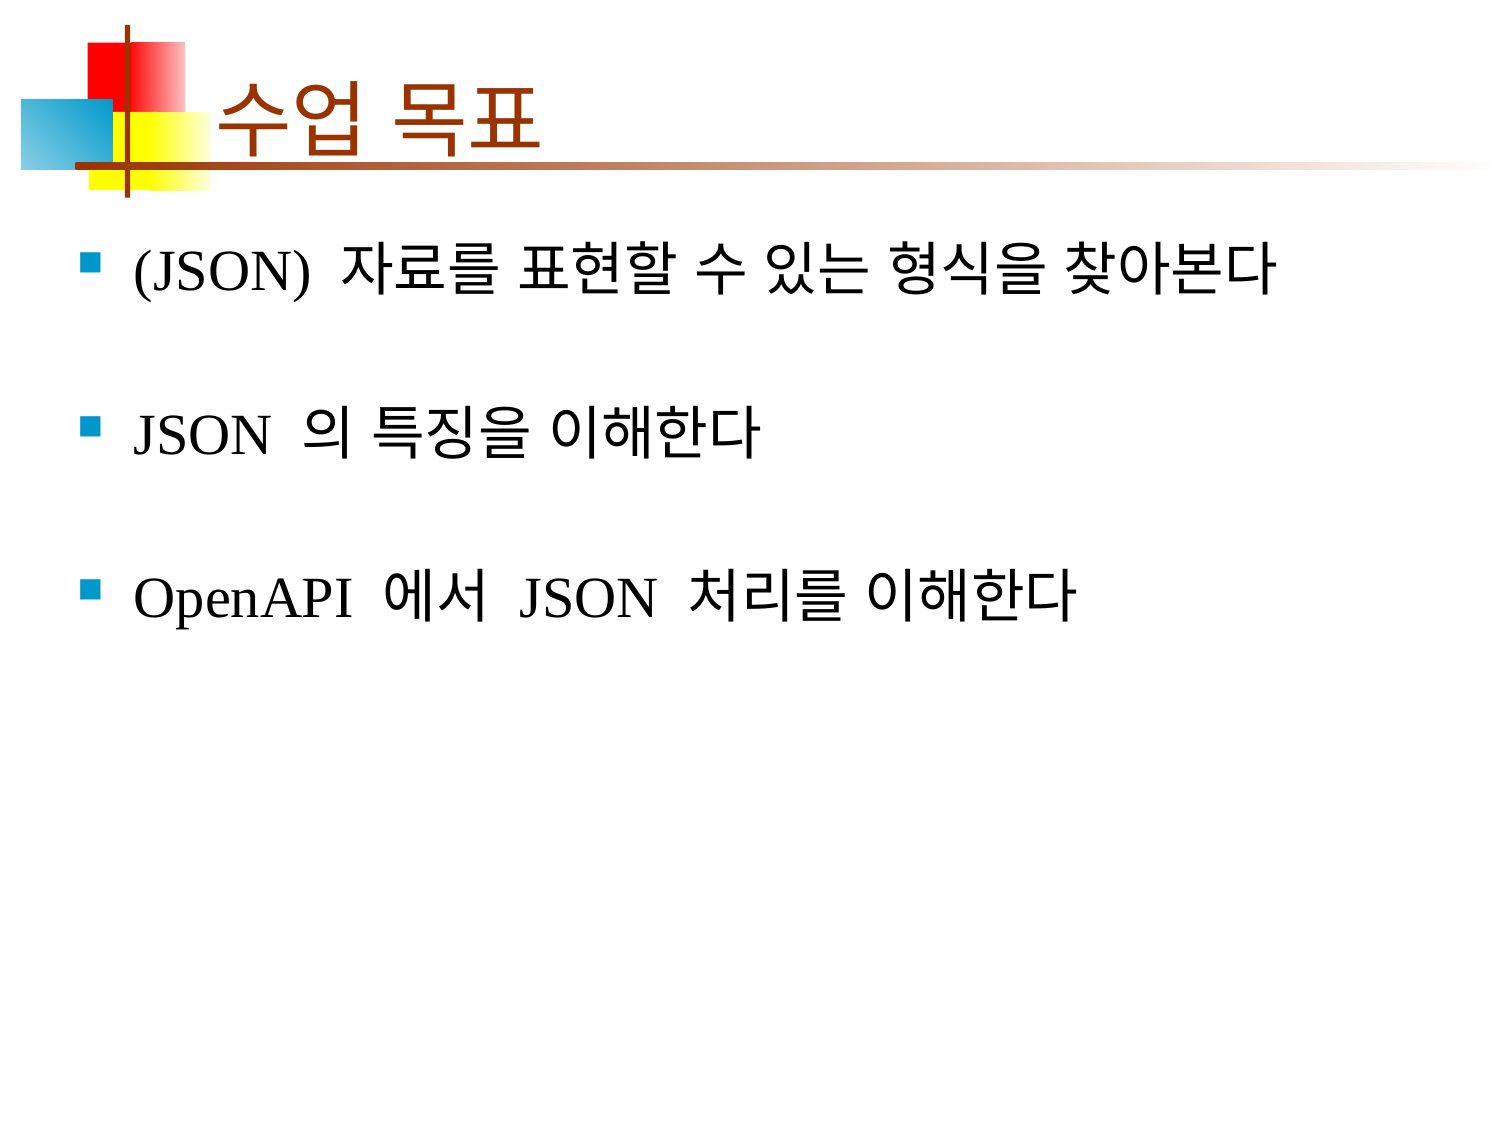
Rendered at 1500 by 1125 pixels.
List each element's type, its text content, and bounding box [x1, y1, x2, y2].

list (JSON) 자료를 표현할 수 있는 형식을 찾아본다 JSON 의 특징을 이해한다 OpenAPI 에서 JSON 처리를 이해한다 [62, 224, 1469, 1006]
title 수업 목표 [200, 37, 1479, 175]
